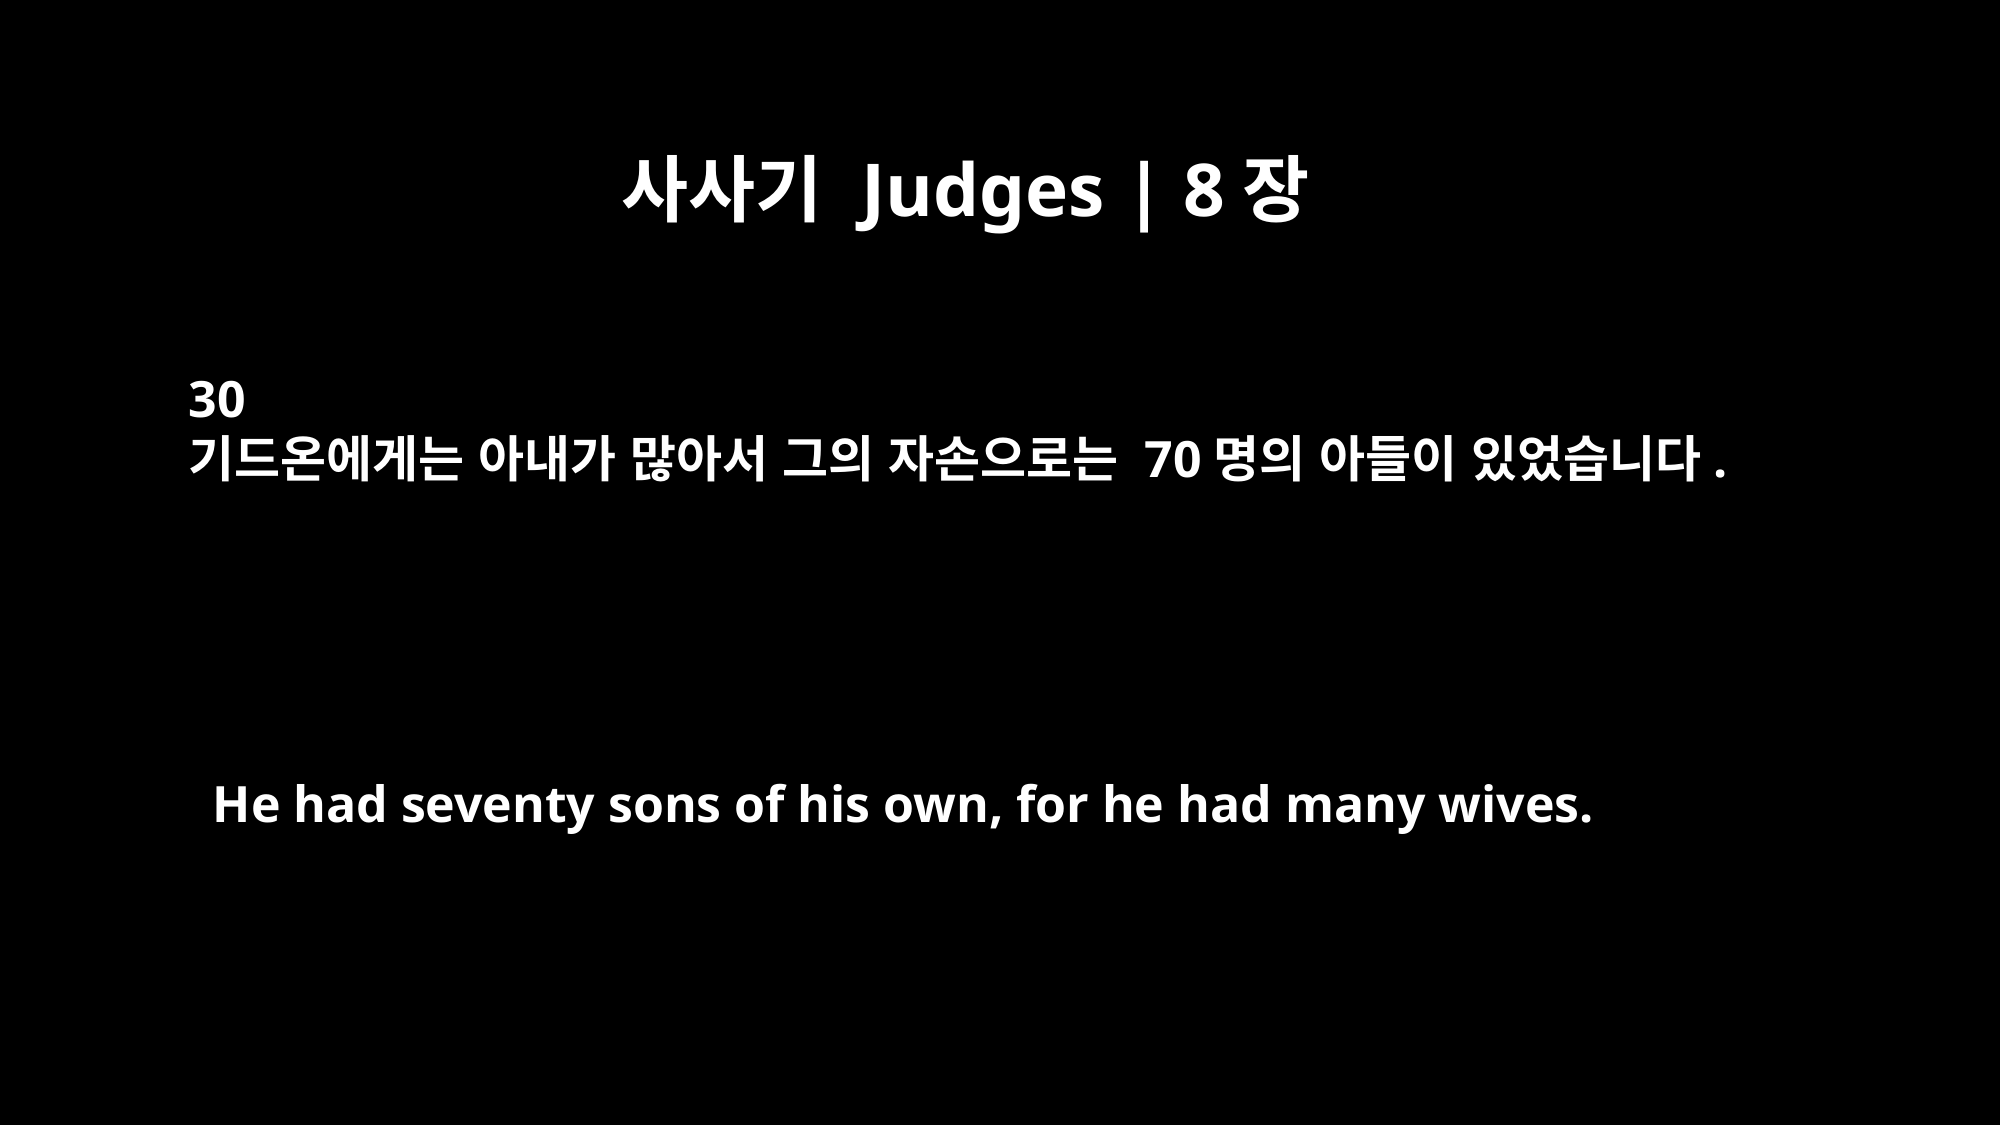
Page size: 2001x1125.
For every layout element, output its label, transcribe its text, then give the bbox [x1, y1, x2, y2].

text_box 사사기 Judges | 8장 [606, 136, 1326, 239]
text_box 30 기드온에게는 아내가 많아서 그의 자손으로는 70명의 아들이 있었습니다. [174, 359, 1743, 495]
text_box He had seventy sons of his own, for he had many wives. [198, 764, 1610, 840]
